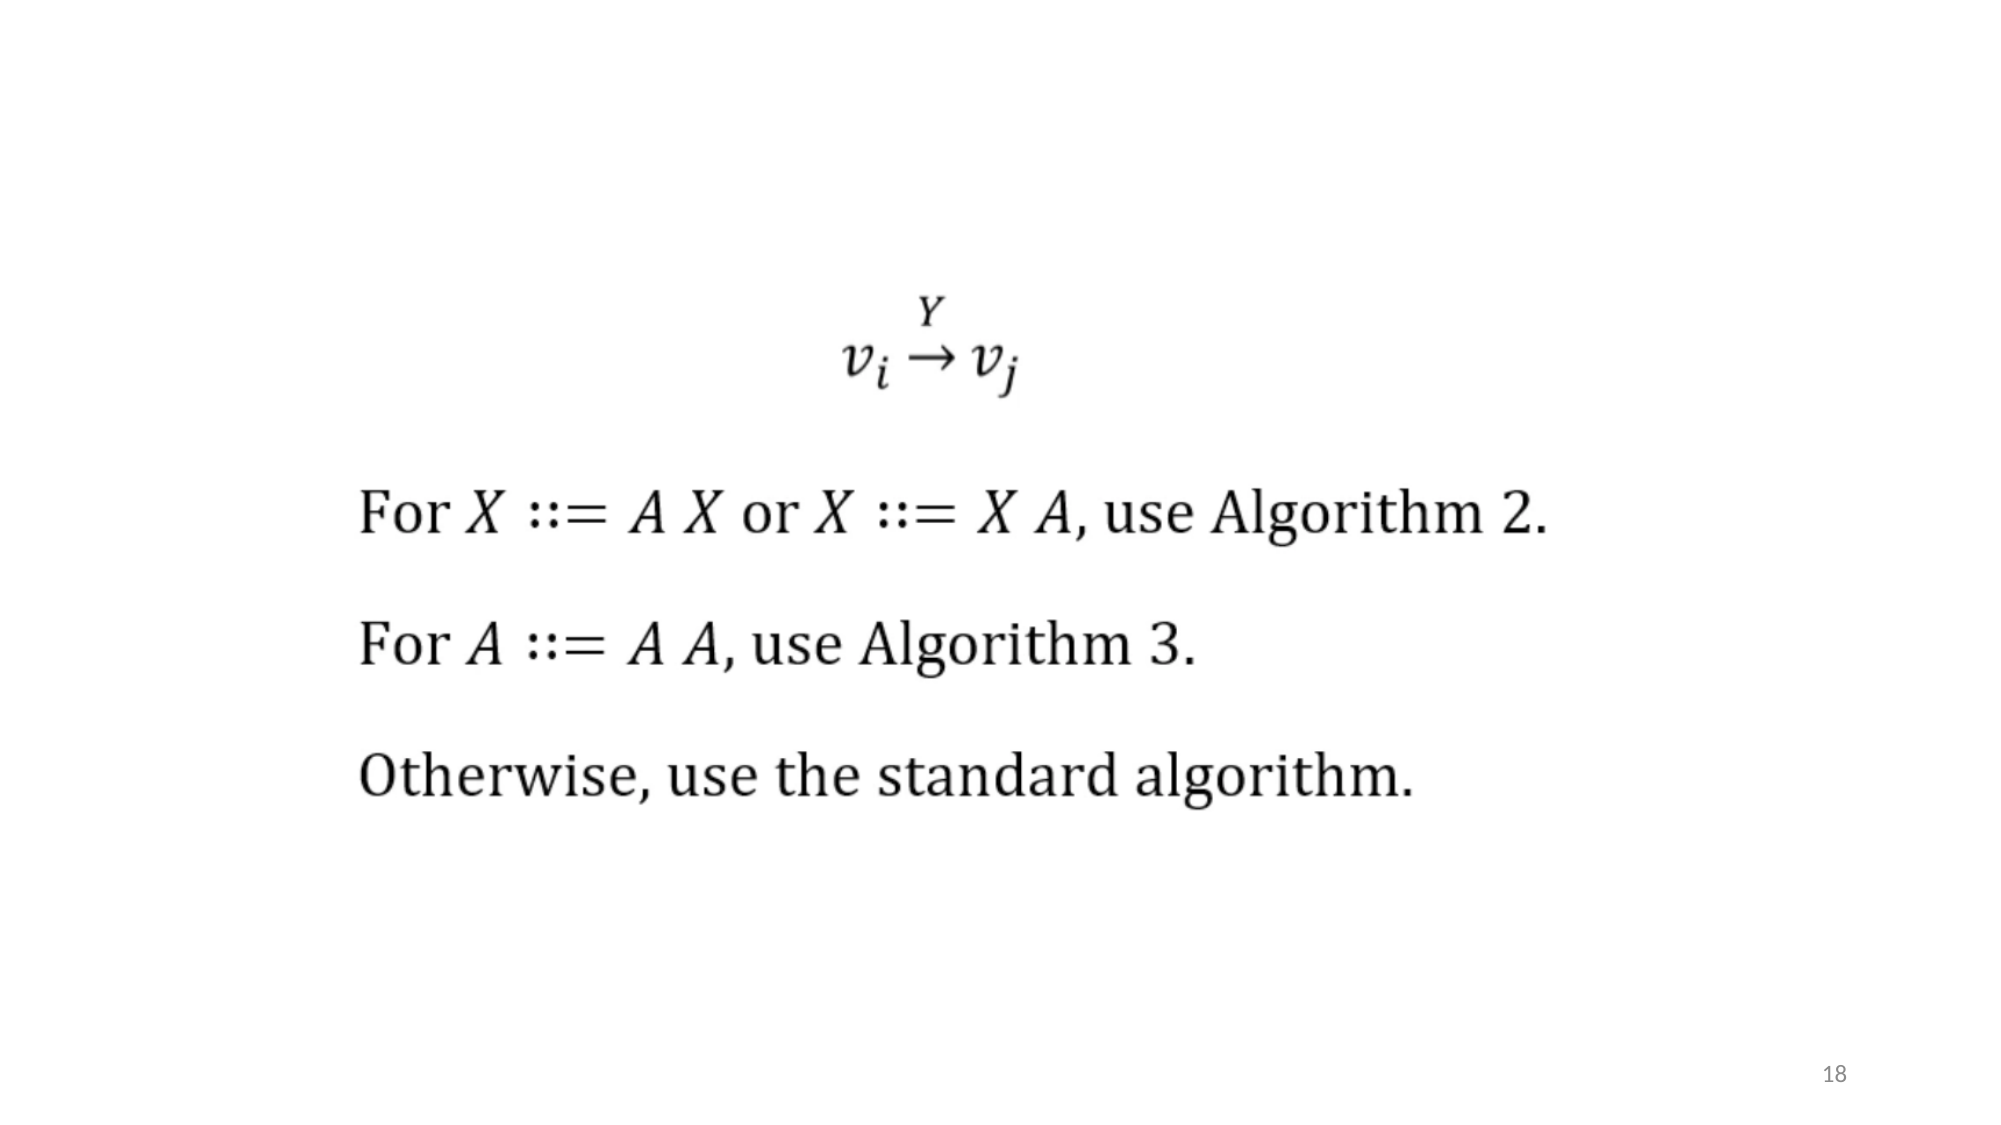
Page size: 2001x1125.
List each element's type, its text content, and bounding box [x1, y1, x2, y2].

slide_number 18 [1412, 1042, 1863, 1103]
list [270, 219, 1570, 934]
